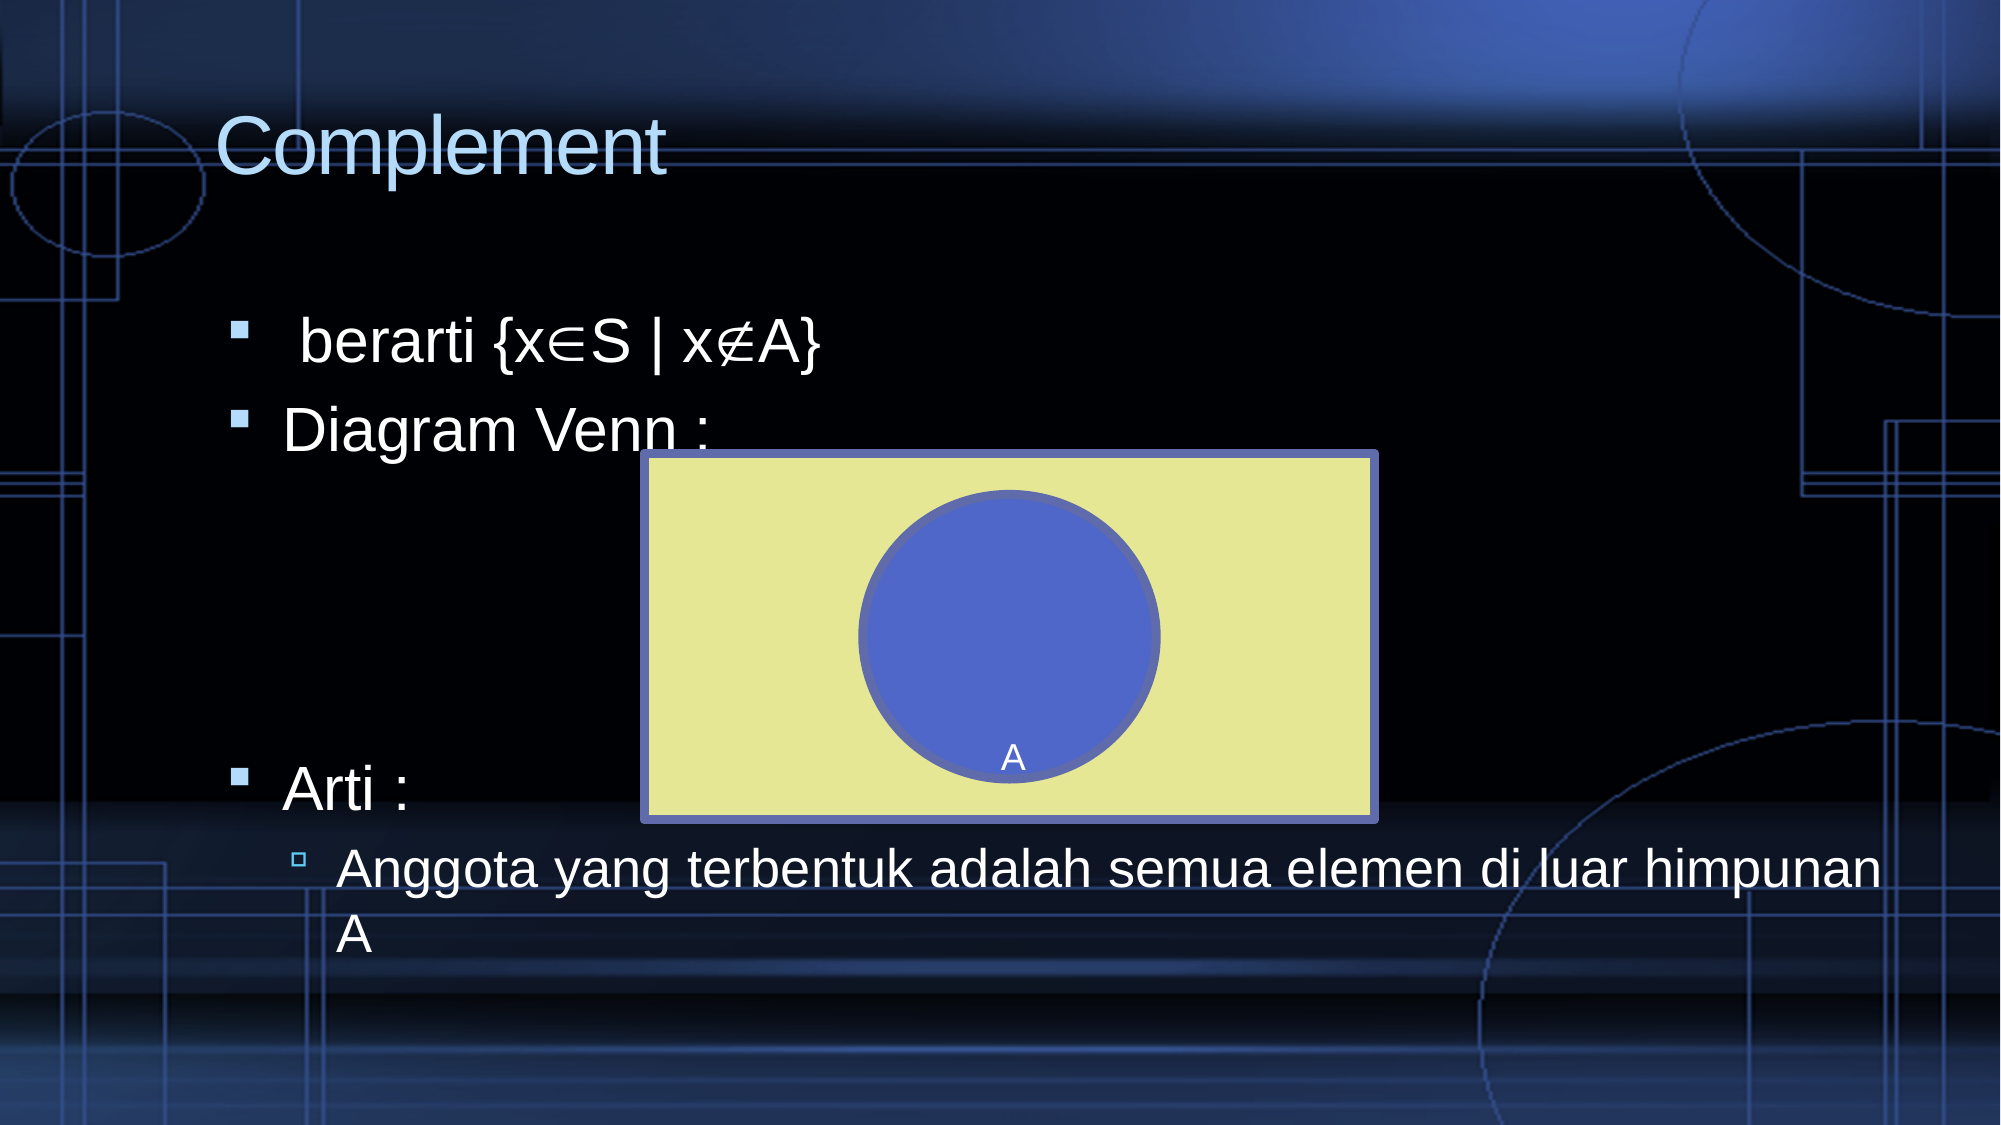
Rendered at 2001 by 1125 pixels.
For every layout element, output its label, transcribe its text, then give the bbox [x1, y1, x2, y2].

text_box [858, 489, 1161, 782]
title Complement [200, 83, 1900, 234]
text_box A [985, 725, 1033, 786]
text_box [640, 449, 1379, 824]
picture [0, 0, 2001, 1125]
